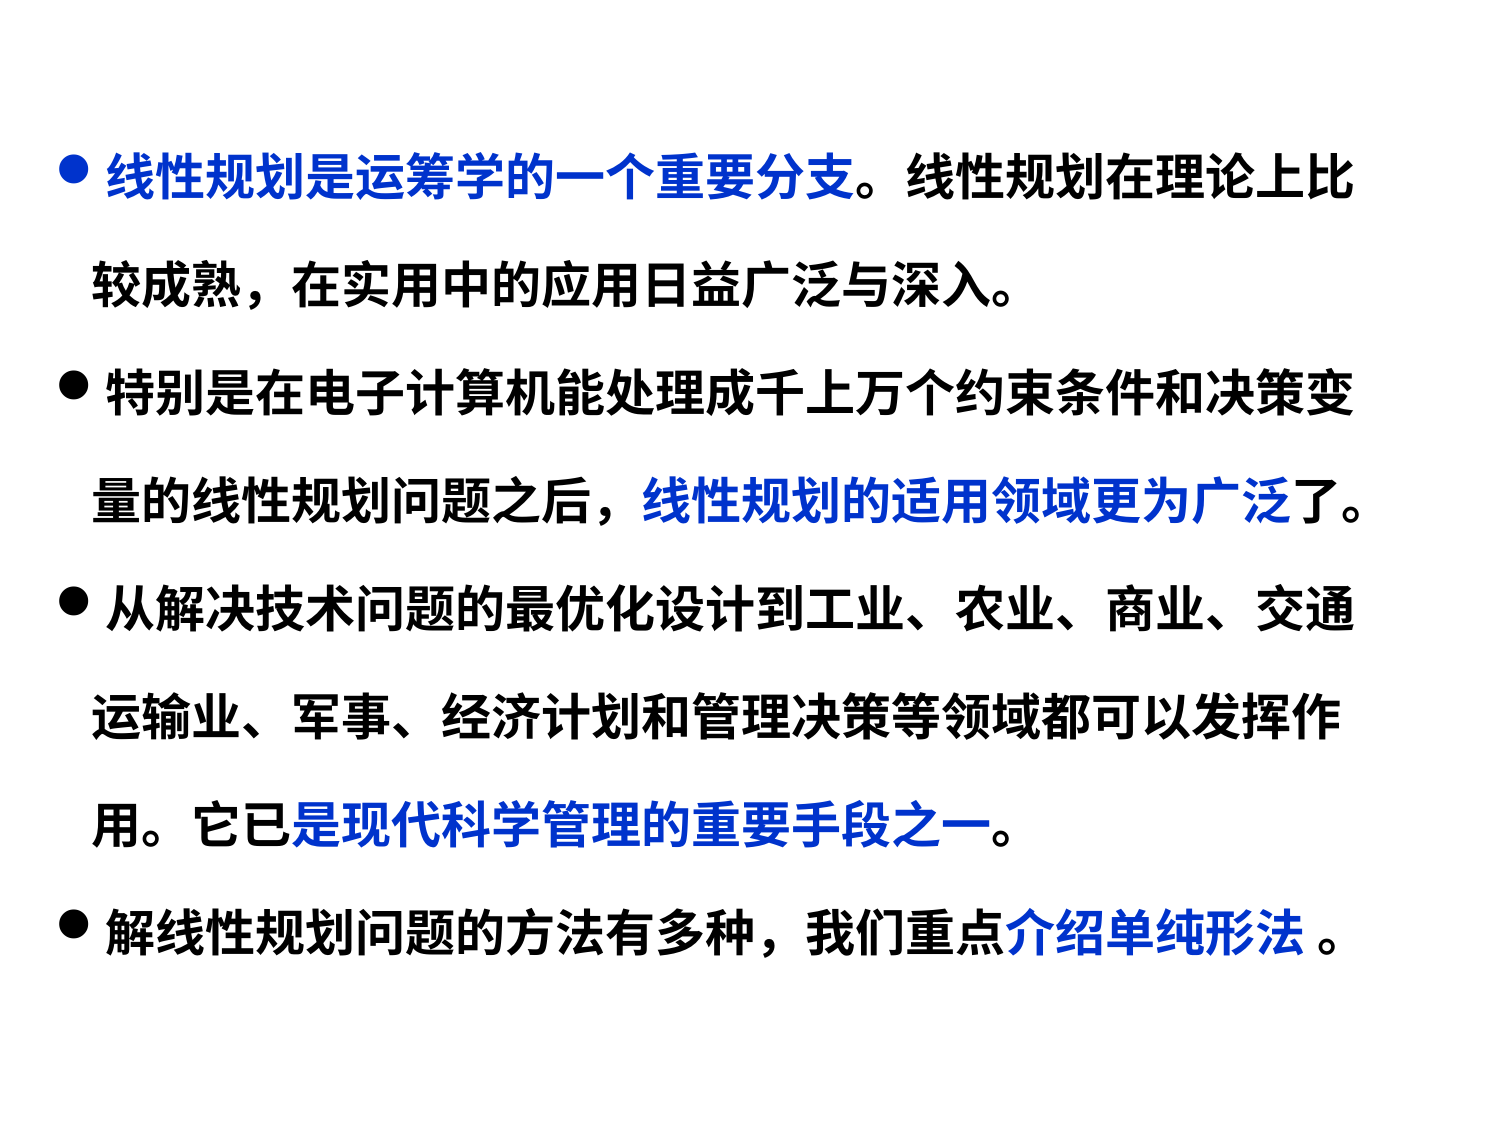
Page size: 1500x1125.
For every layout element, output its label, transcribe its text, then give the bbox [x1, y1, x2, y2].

text_box 线性规划是运筹学的一个重要分支。线性规划在理论上比较成熟，在实用中的应用日益广泛与深入。 特别是在电子计算机能处理成千上万个约束条件和决策变量的线性规划问题之后，线性规划的适用领域更为广泛了。 从解决技术问题的最优化设计到工业、农业、商业、交通运输业、军事、经济计划和管理决策等领域都可以发挥作用。它已是现代科学管理的重要手段之一。 解线性规划问题的方法有多种，我们重点介绍单纯形法 。 [41, 90, 1392, 969]
